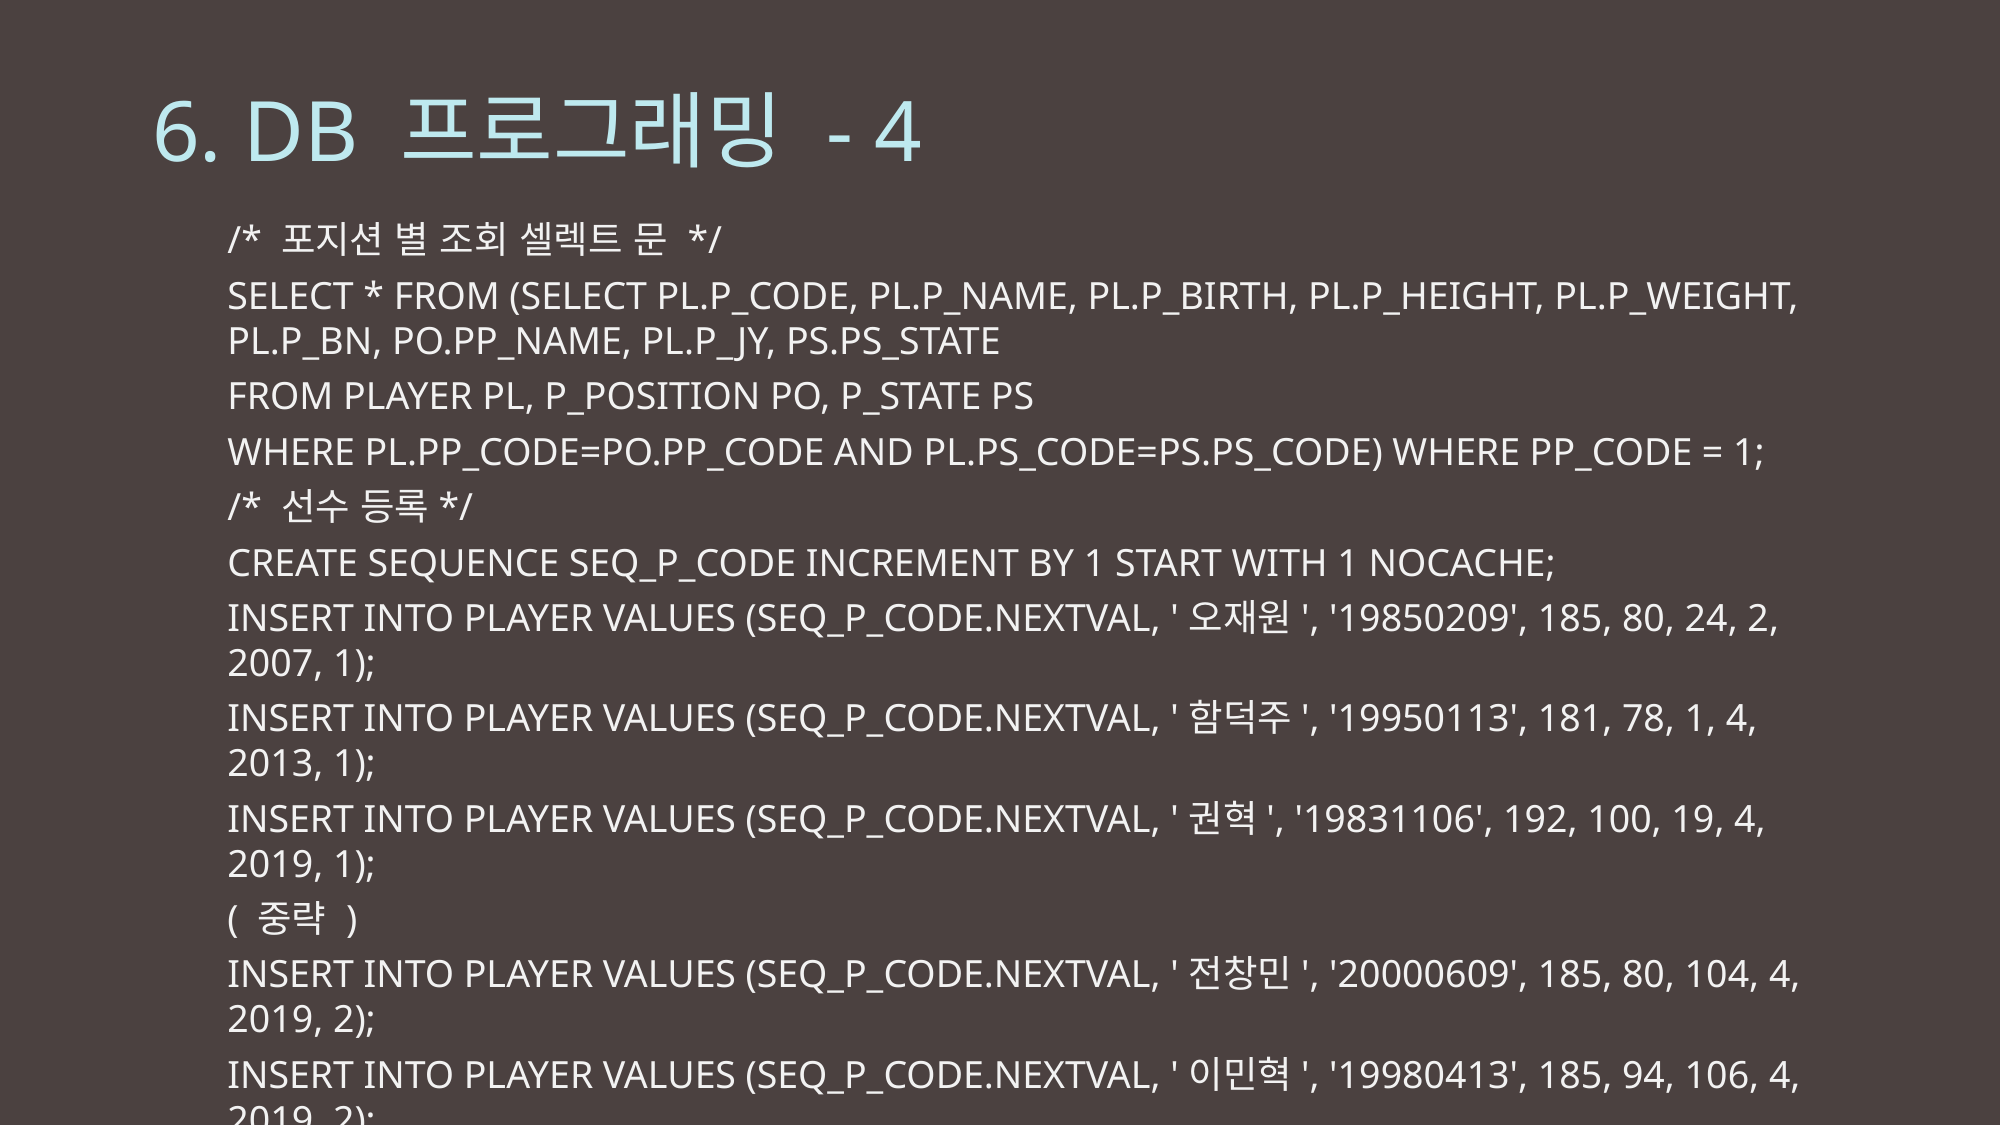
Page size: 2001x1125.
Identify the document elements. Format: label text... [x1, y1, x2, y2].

title 6. DB 프로그래밍 - 4 [137, 59, 1863, 208]
list /* 포지션 별 조회 셀렉트 문 */ SELECT * FROM (SELECT PL.P_CODE, PL.P_NAME, PL.P_BIRTH, PL.P_HEIGHT, PL.P_WEIGHT, PL.P_BN, PO.PP_NAME, PL.P_JY, PS.PS_STATE FROM PLAYER PL, P_POSITION PO, P_STATE PS WHERE PL.PP_CODE=PO.PP_CODE AND PL.PS_CODE=PS.PS_CODE) WHERE PP_CODE = 1; /* 선수 등록*/ CREATE SEQUENCE SEQ_P_CODE INCREMENT BY 1 START WITH 1 NOCACHE; INSERT INTO PLAYER VALUES (SEQ_P_CODE.NEXTVAL, '오재원', '19850209', 185, 80, 24, 2, 2007, 1); INSERT INTO PLAYER VALUES (SEQ_P_CODE.NEXTVAL, '함덕주', '19950113', 181, 78, 1, 4, 2013, 1); INSERT INTO PLAYER VALUES (SEQ_P_CODE.NEXTVAL, '권혁', '19831106', 192, 100, 19, 4, 2019, 1); ( 중략 ) INSERT INTO PLAYER VALUES (SEQ_P_CODE.NEXTVAL, '전창민', '20000609', 185, 80, 104, 4, 2019, 2); INSERT INTO PLAYER VALUES (SEQ_P_CODE.NEXTVAL, '이민혁', '19980413', 185, 94, 106, 4, 2019, 2); INSERT INTO PLAYER VALUES (SEQ_P_CODE.NEXTVAL, '윤명준', '19890618', 178, 78, 42, 4, 2012, 2); INSERT INTO PLAYER VALUES (SEQ_P_CODE.NEXTVAL, '문대원', '19980822', 187, 91, 59, 4, 2017, 3); INSERT INTO PLAYER VALUES (SEQ_P_CODE.NEXTVAL, '진재혁', '19950309', 185, 103, 46, 4, 2018, 3); COMMIT; [137, 208, 1863, 1094]
